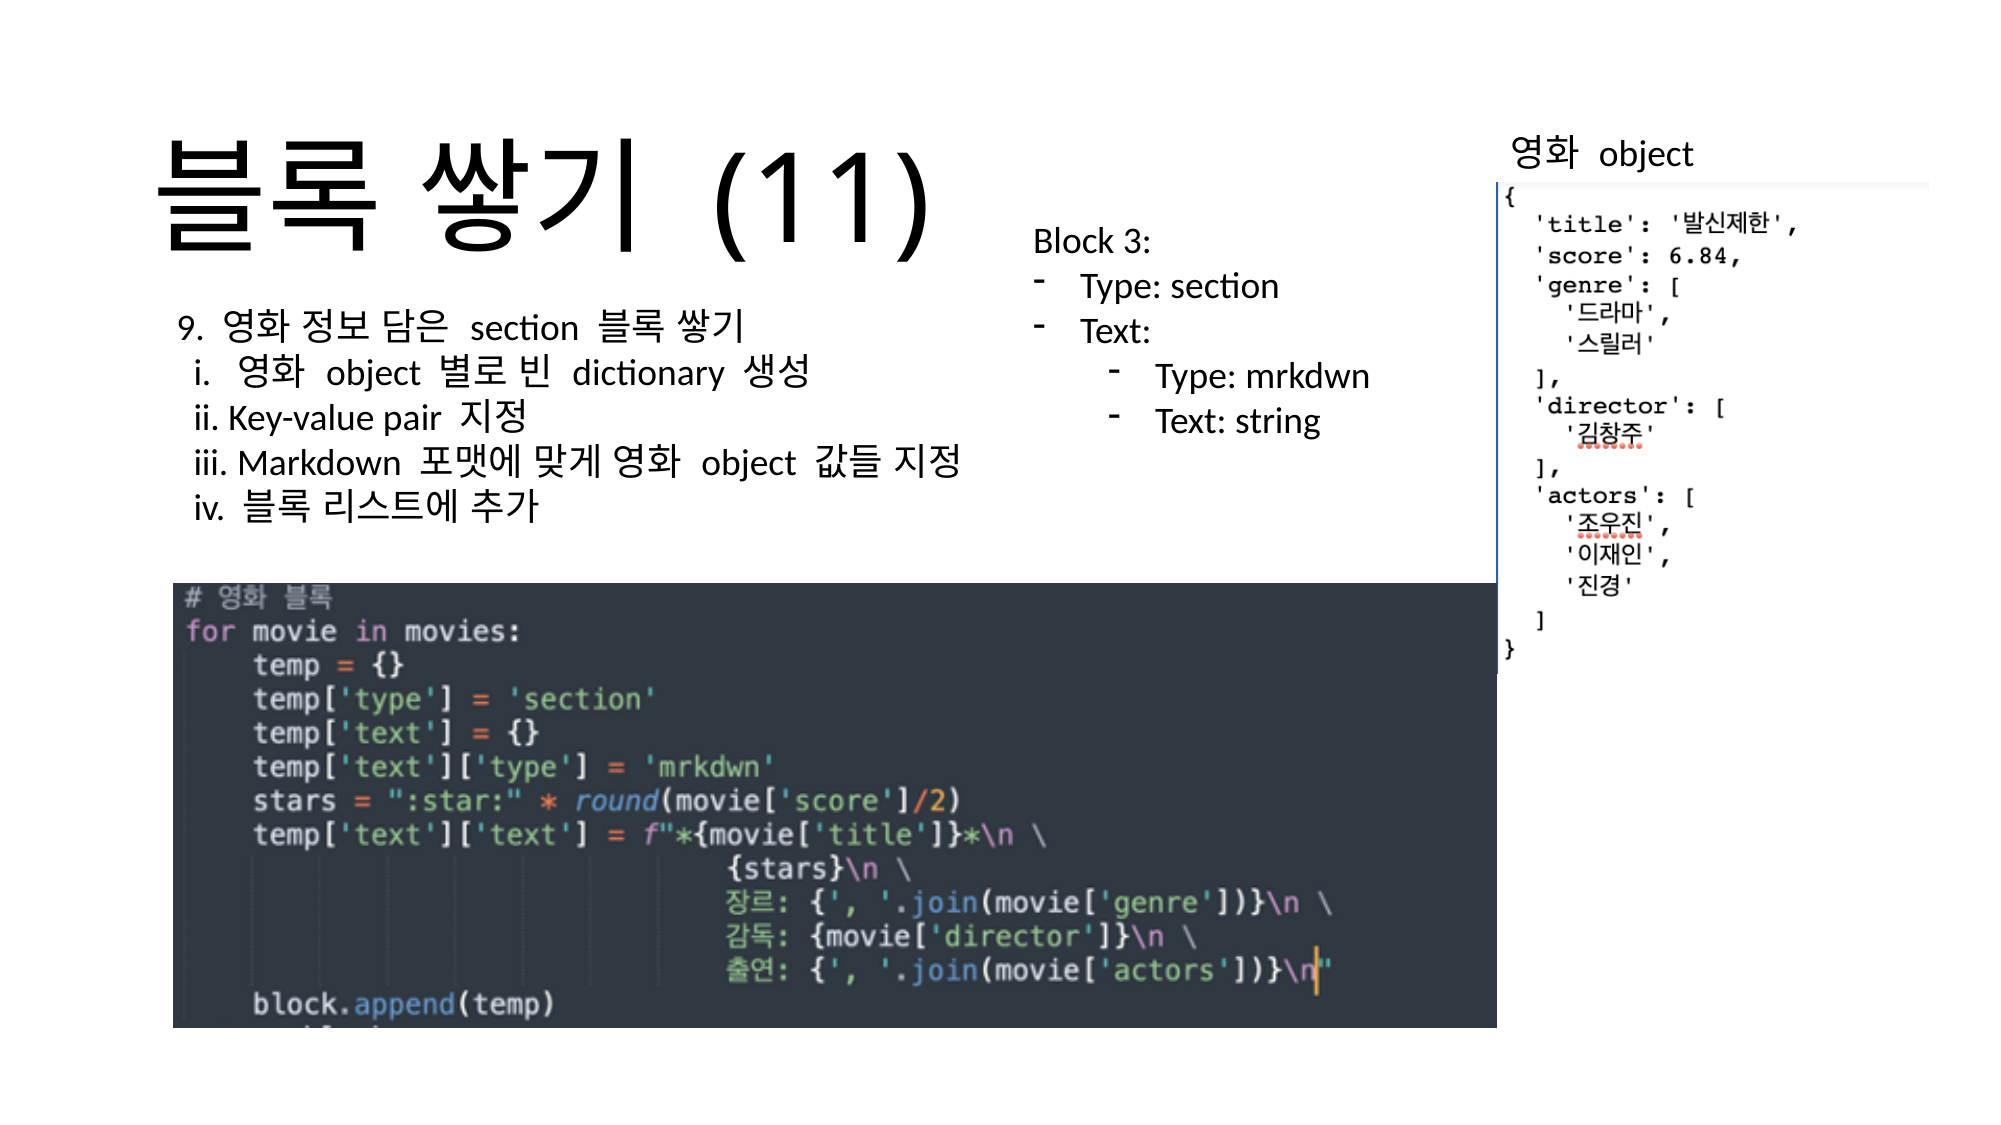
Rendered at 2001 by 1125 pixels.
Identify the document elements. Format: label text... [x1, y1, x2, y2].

text_box 9. 영화 정보 담은 section 블록 쌓기 i. 영화 object 별로 빈 dictionary 생성 ii. Key-value pair 지정 iii. Markdown 포맷에 맞게 영화 object 값들 지정 iv. 블록 리스트에 추가 [161, 295, 978, 581]
text_box 블록 쌓기 (11) [137, 59, 1863, 278]
picture [173, 181, 1929, 1028]
text_box 영화 object [1495, 121, 1710, 182]
text_box Block 3: Type: section Text: Type: mrkdwn Text: string [1018, 208, 1496, 449]
